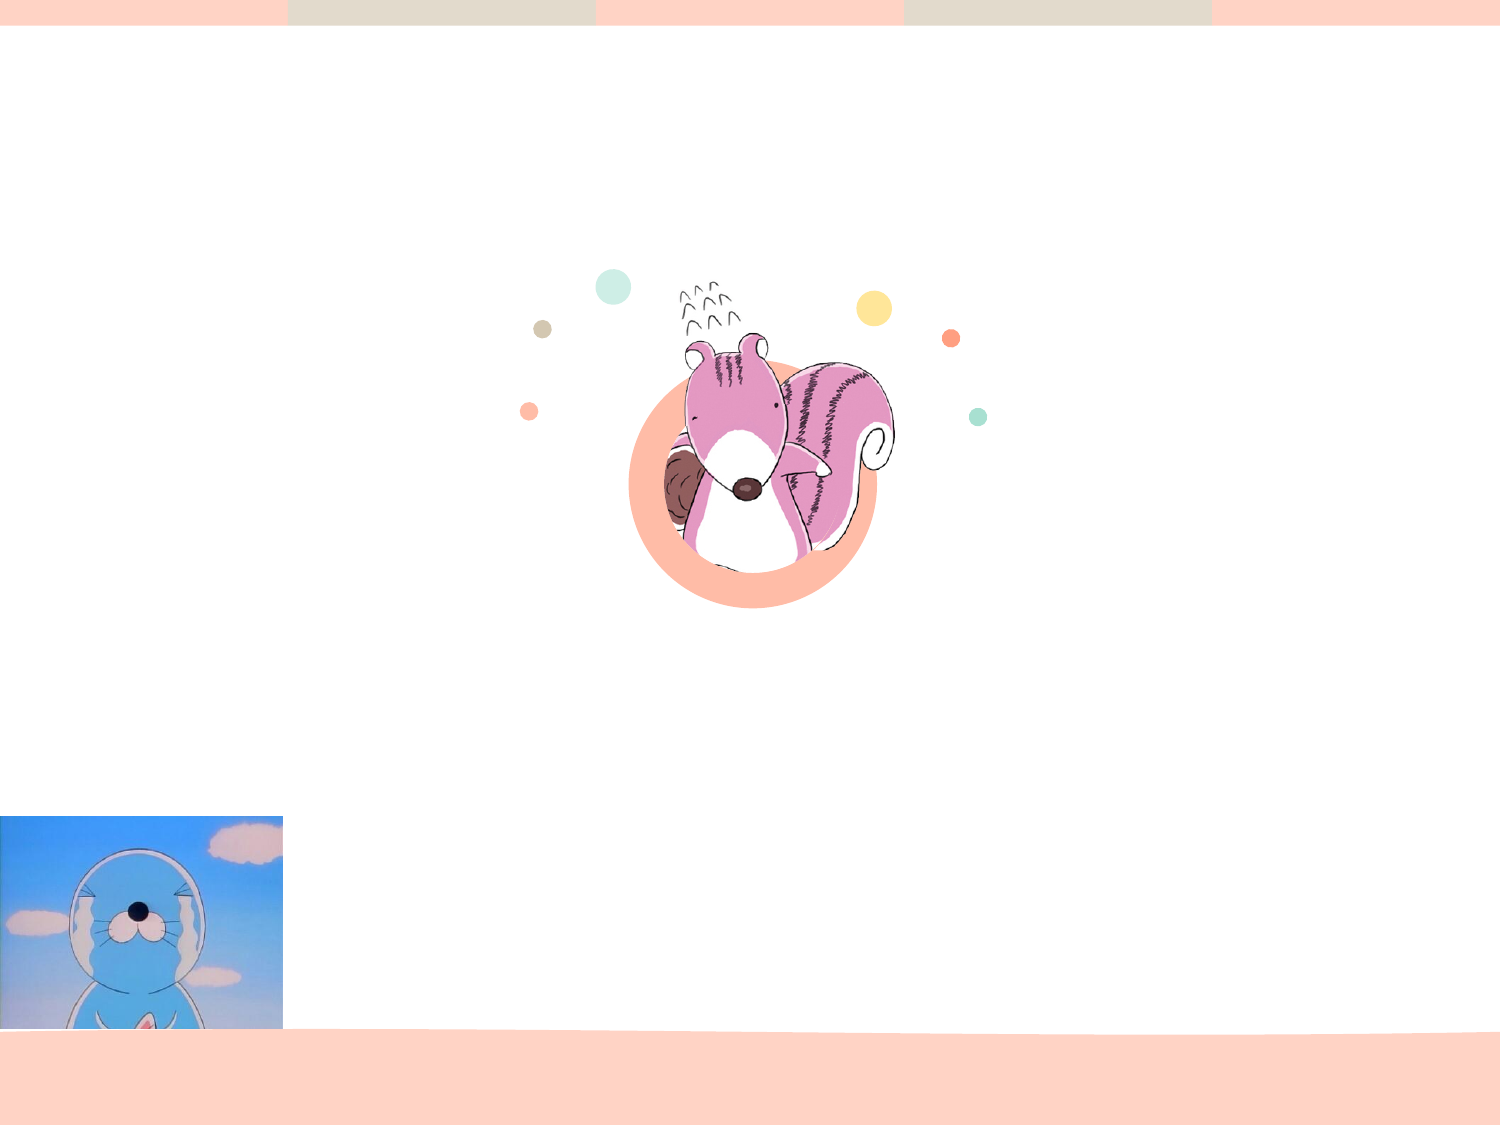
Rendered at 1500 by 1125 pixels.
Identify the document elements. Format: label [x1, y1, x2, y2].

text_box [844, 306, 1003, 408]
text_box [628, 279, 903, 609]
text_box [494, 292, 653, 394]
picture [0, 816, 283, 1029]
text_box [0, 1027, 1500, 1125]
